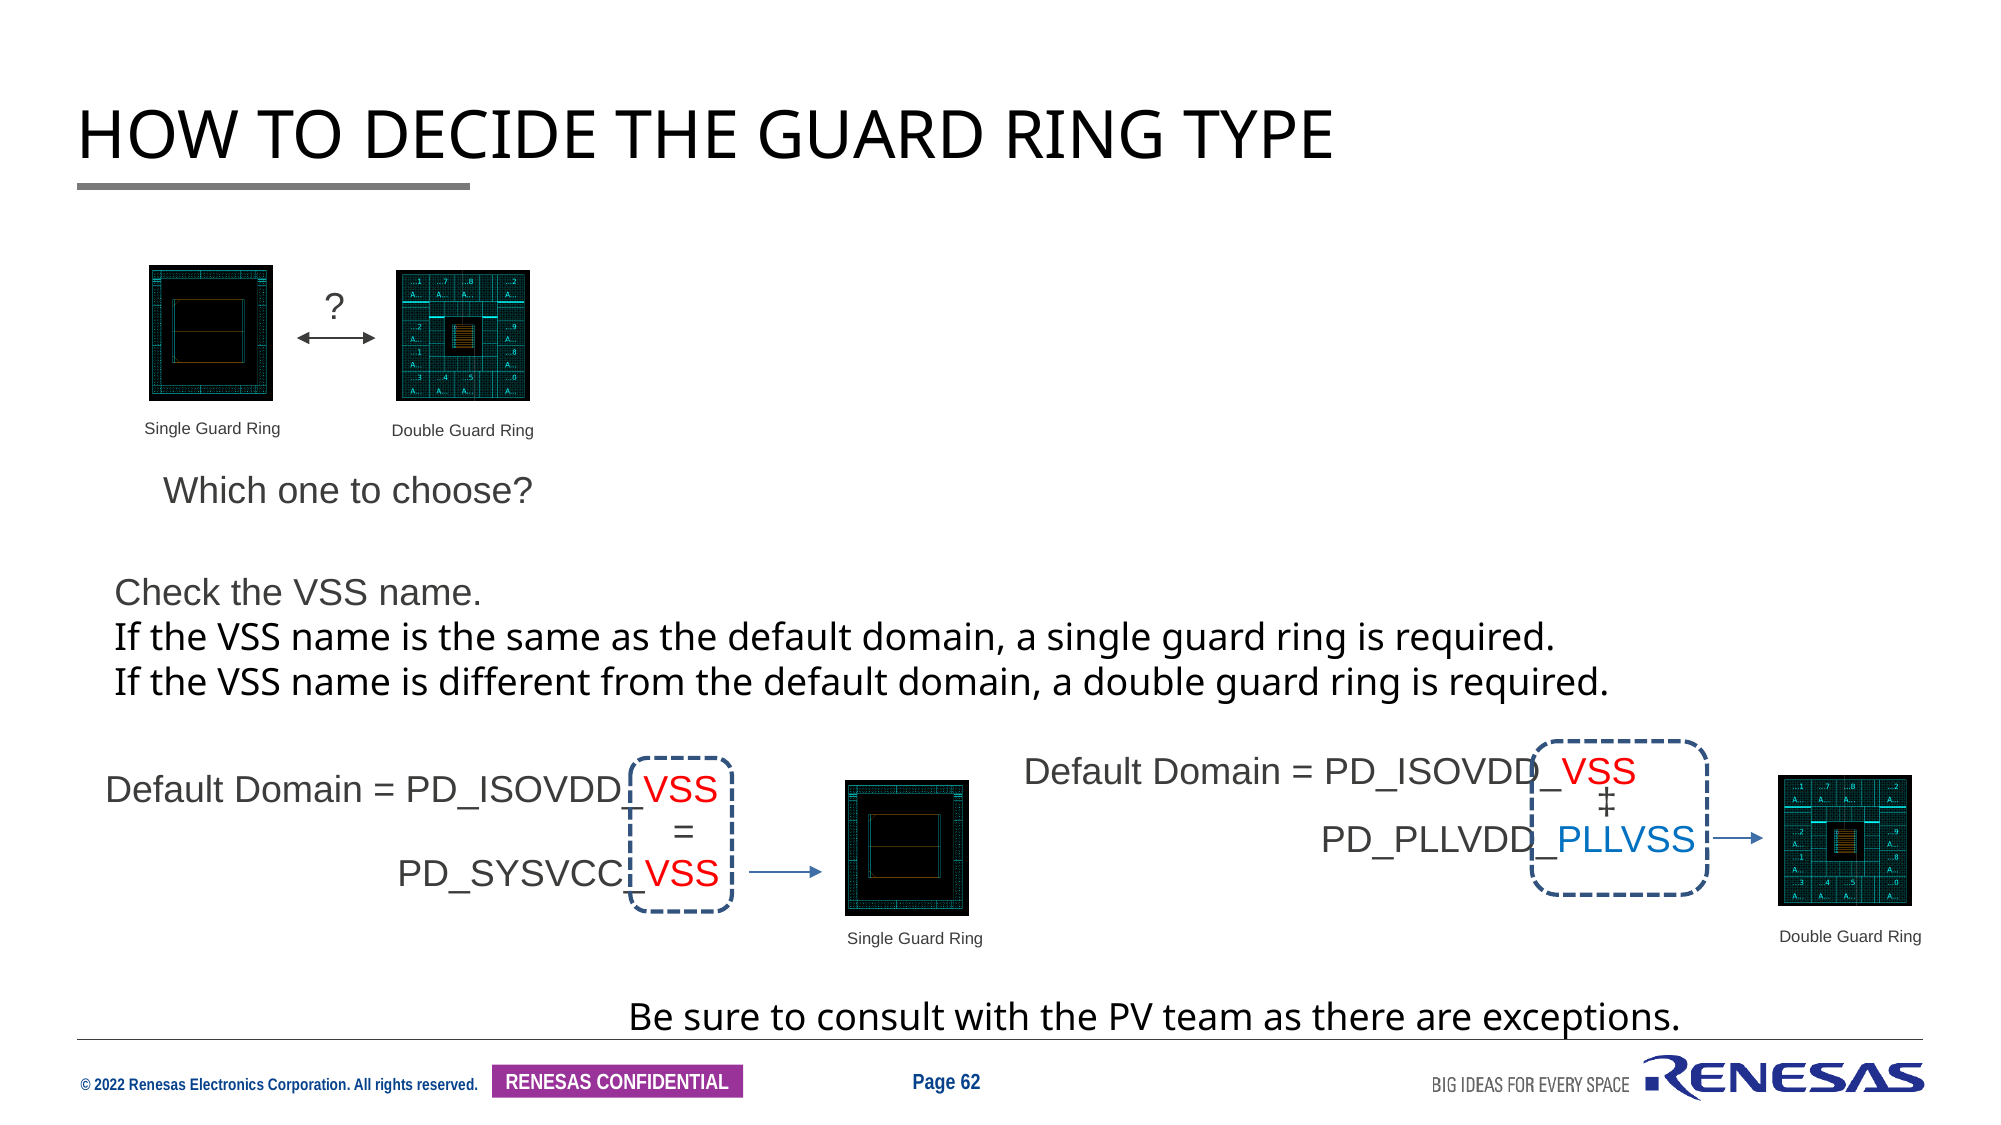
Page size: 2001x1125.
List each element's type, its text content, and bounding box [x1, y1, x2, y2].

text_box PD_PLLVDD_PLLVSS [1306, 807, 1531, 868]
text_box PD_SYSVCC_VSS [382, 841, 630, 902]
text_box Default Domain = PD_ISOVDD_VSS [90, 757, 638, 818]
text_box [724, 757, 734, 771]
picture [396, 270, 530, 401]
text_box Which one to choose? [148, 458, 549, 519]
picture [1777, 775, 1912, 906]
picture [1425, 1049, 1933, 1106]
text_box ? [309, 274, 360, 335]
text_box [628, 755, 735, 914]
text_box Single Guard Ring [832, 920, 999, 955]
text_box Check the VSS name. If the VSS name is the same as the default domain, a single guard ring is required. If the VSS name is different from the default domain, a double guard ring is required. [99, 560, 1626, 711]
text_box [1529, 739, 1710, 897]
text_box Double Guard Ring [376, 412, 550, 448]
title How to decide the guard ring type [76, 97, 1922, 173]
text_box Double Guard Ring [1764, 918, 1938, 953]
text_box Be sure to consult with the PV team as there are exceptions. [613, 985, 1697, 1046]
text_box Default Domain = PD_ISOVDD_VSS [1008, 739, 1550, 800]
picture [149, 265, 273, 401]
picture [845, 780, 970, 916]
text_box Single Guard Ring [129, 410, 296, 445]
